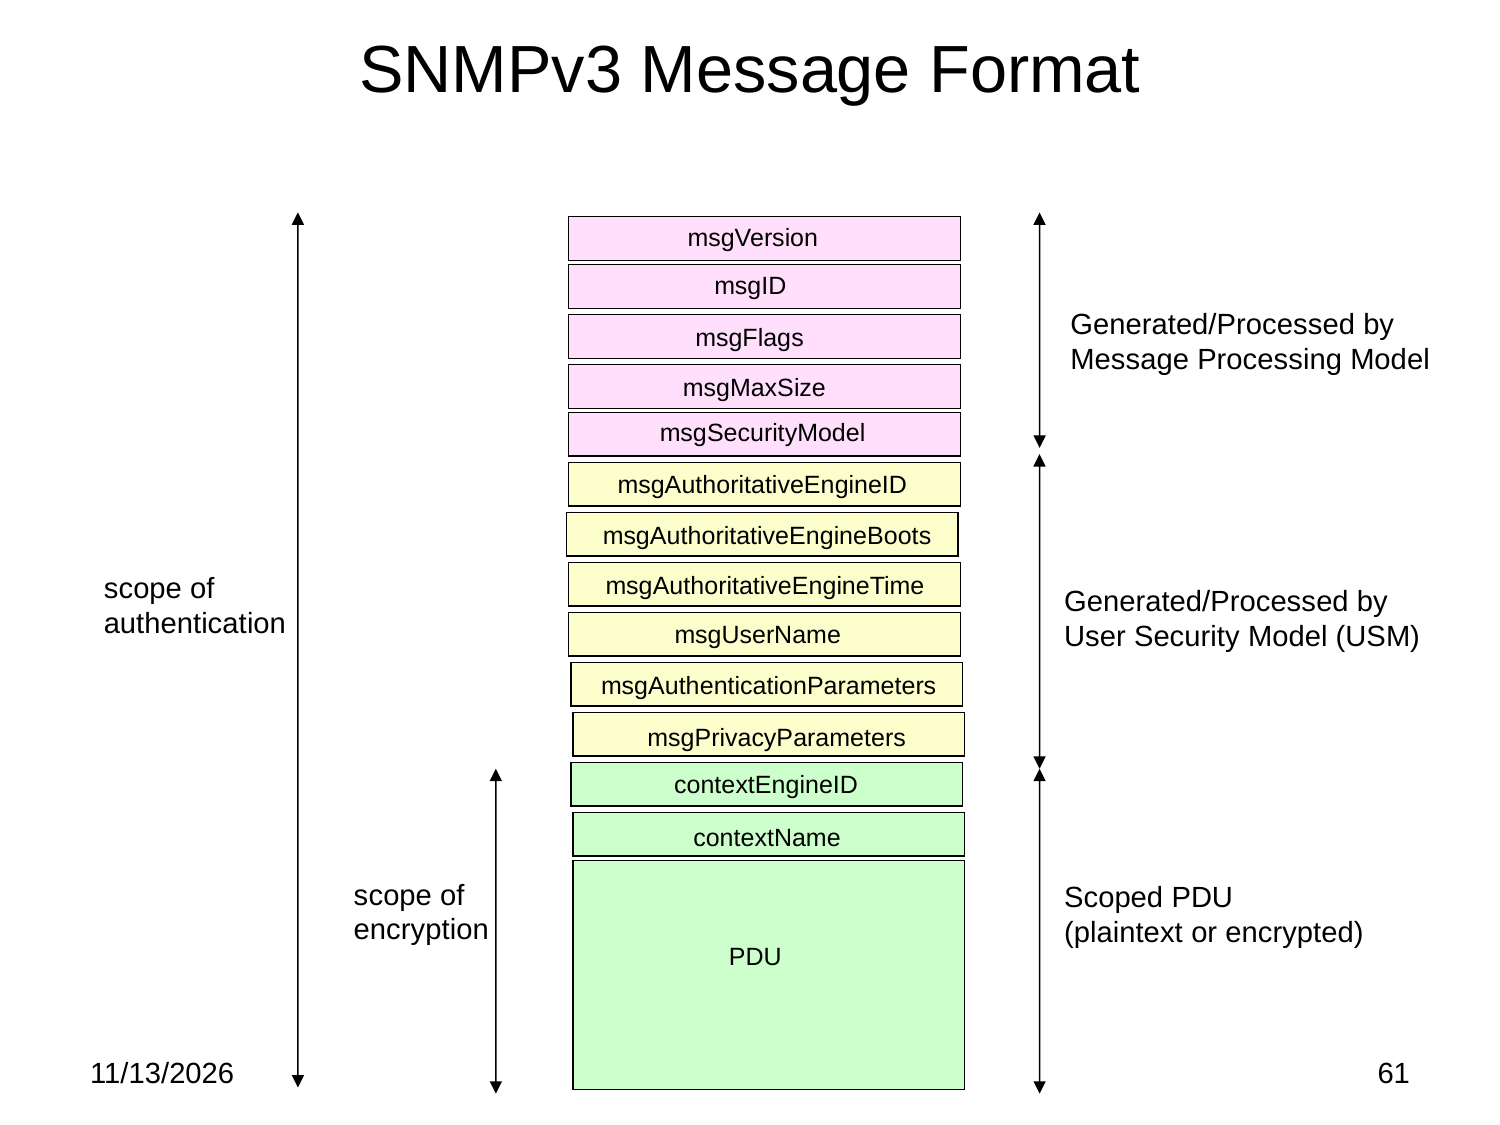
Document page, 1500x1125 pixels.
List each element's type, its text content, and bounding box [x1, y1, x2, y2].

text_box msgAuthoritativeEngineTime [590, 561, 940, 607]
text_box scope of authentication [88, 562, 323, 647]
text_box [570, 762, 659, 807]
text_box msgID [699, 261, 802, 307]
title SNMPv3 Message Format [75, 0, 1425, 132]
text_box [568, 314, 680, 359]
text_box [570, 662, 586, 707]
text_box msgAuthoritativeEngineBoots [588, 511, 947, 557]
text_box [568, 612, 659, 657]
text_box contextName [678, 813, 856, 859]
text_box msgAuthoritativeEngineID [603, 461, 923, 507]
text_box [568, 462, 603, 507]
text_box [489, 768, 503, 868]
text_box msgUserName [659, 611, 857, 657]
text_box [572, 712, 965, 757]
text_box msgVersion [672, 213, 834, 259]
text_box [291, 647, 305, 1088]
text_box [572, 860, 965, 1090]
text_box contextEngineID [659, 761, 874, 807]
text_box [568, 216, 961, 261]
text_box [819, 314, 961, 359]
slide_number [74, 1046, 426, 1125]
text_box [1033, 212, 1046, 448]
text_box [947, 512, 959, 557]
text_box [291, 212, 305, 562]
text_box PDU [714, 932, 797, 978]
text_box [572, 812, 965, 857]
text_box msgSecurityModel [645, 409, 881, 455]
text_box Generated/Processed by Message Processing Model [1055, 297, 1450, 383]
text_box msgFlags [680, 313, 819, 359]
text_box [1033, 769, 1046, 1094]
text_box msgAuthenticationParameters [586, 661, 952, 707]
text_box msgPrivacyParameters [632, 713, 921, 759]
text_box [940, 562, 961, 607]
text_box [489, 954, 503, 1094]
text_box [568, 412, 961, 457]
text_box [566, 512, 588, 557]
text_box [952, 662, 963, 707]
text_box Scoped PDU (plaintext or encrypted) [1049, 870, 1386, 956]
text_box [857, 612, 961, 657]
text_box [923, 462, 961, 507]
text_box [842, 364, 961, 409]
text_box msgMaxSize [668, 363, 842, 409]
text_box [1033, 454, 1046, 769]
text_box [568, 562, 590, 607]
text_box [568, 264, 961, 309]
slide_number 61 [1074, 1046, 1426, 1125]
text_box scope of encryption [339, 868, 517, 954]
text_box Generated/Processed by User Security Model (USM) [1049, 574, 1446, 660]
text_box [568, 364, 668, 409]
text_box [874, 762, 963, 807]
